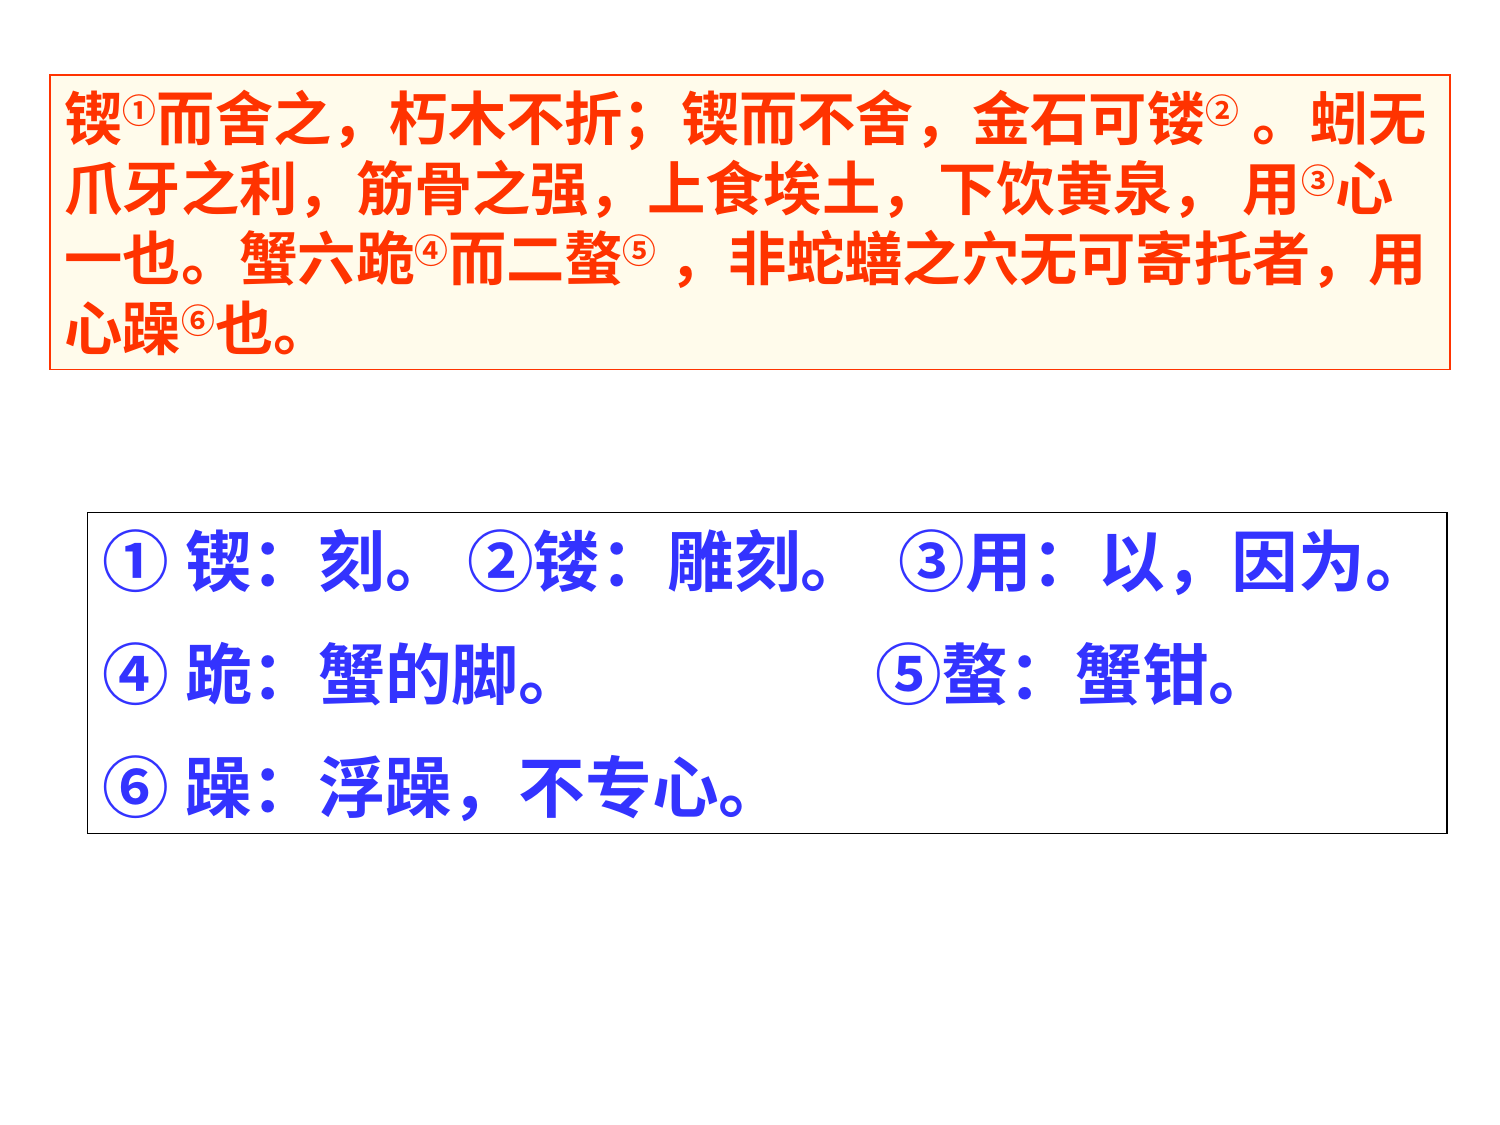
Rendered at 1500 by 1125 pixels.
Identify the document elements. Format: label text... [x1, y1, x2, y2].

text_box 锲①而舍之，朽木不折；锲而不舍，金石可镂② 。蚓无爪牙之利，筋骨之强，上食埃土，下饮黄泉， 用③心一也。蟹六跪④而二螯⑤ ，非蛇蟮之穴无可寄托者，用心躁⑥也。 [50, 74, 1450, 370]
text_box ①锲：刻。 ②镂：雕刻。 ③用：以，因为。 ④跪：蟹的脚。 ⑤螯：蟹钳。 ⑥躁：浮躁，不专心。 [87, 512, 1447, 834]
